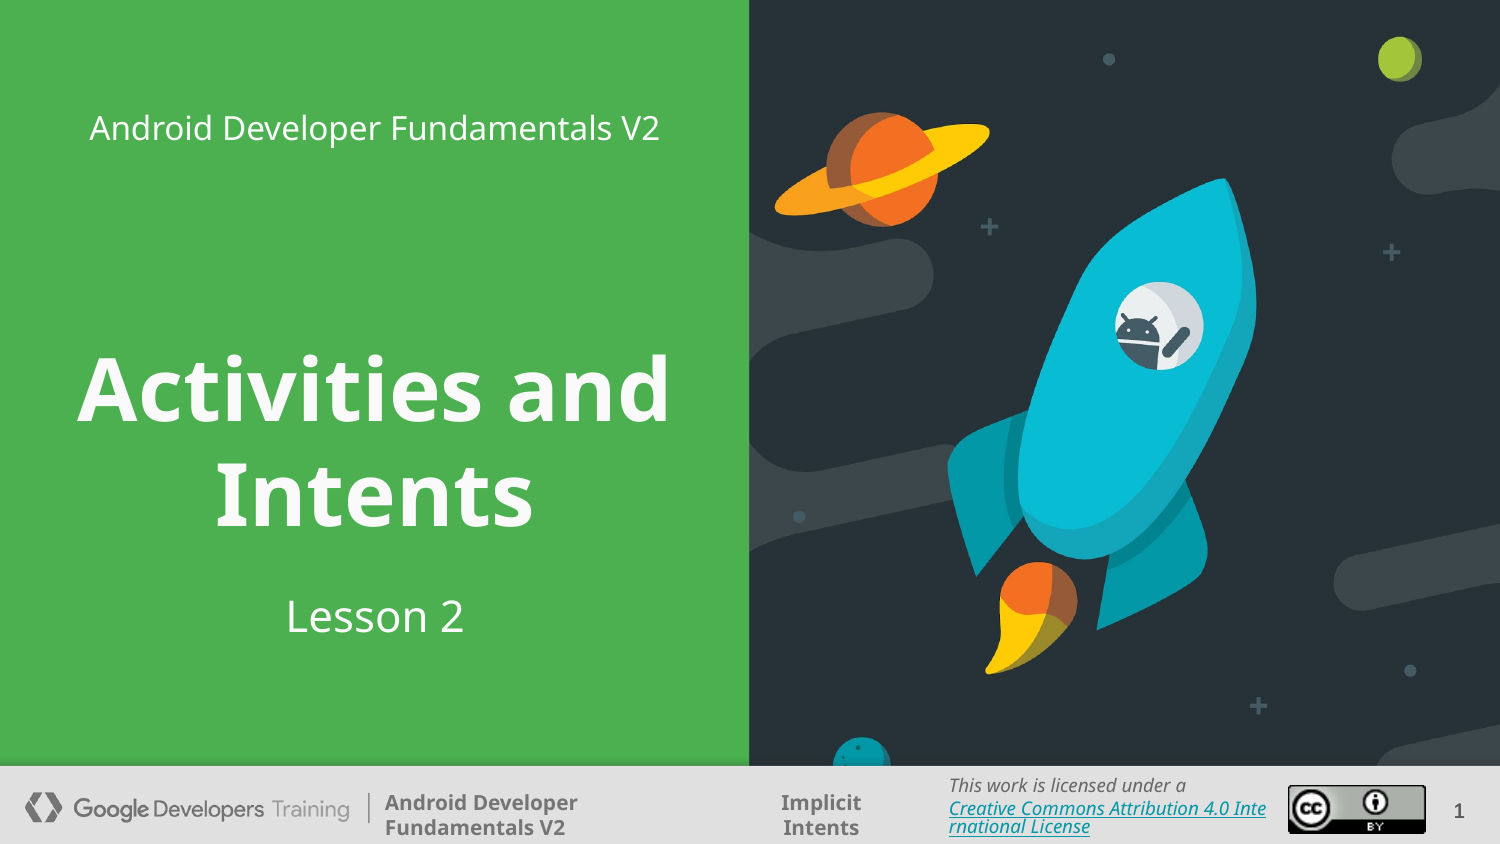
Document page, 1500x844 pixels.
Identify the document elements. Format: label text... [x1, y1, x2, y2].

text_box Android Developer Fundamentals V2 [43, 92, 708, 179]
text_box Activities and Intents [43, 316, 708, 560]
picture [0, 0, 1500, 844]
text_box Lesson 2 [43, 573, 708, 777]
text_box 1 [1389, 777, 1480, 842]
